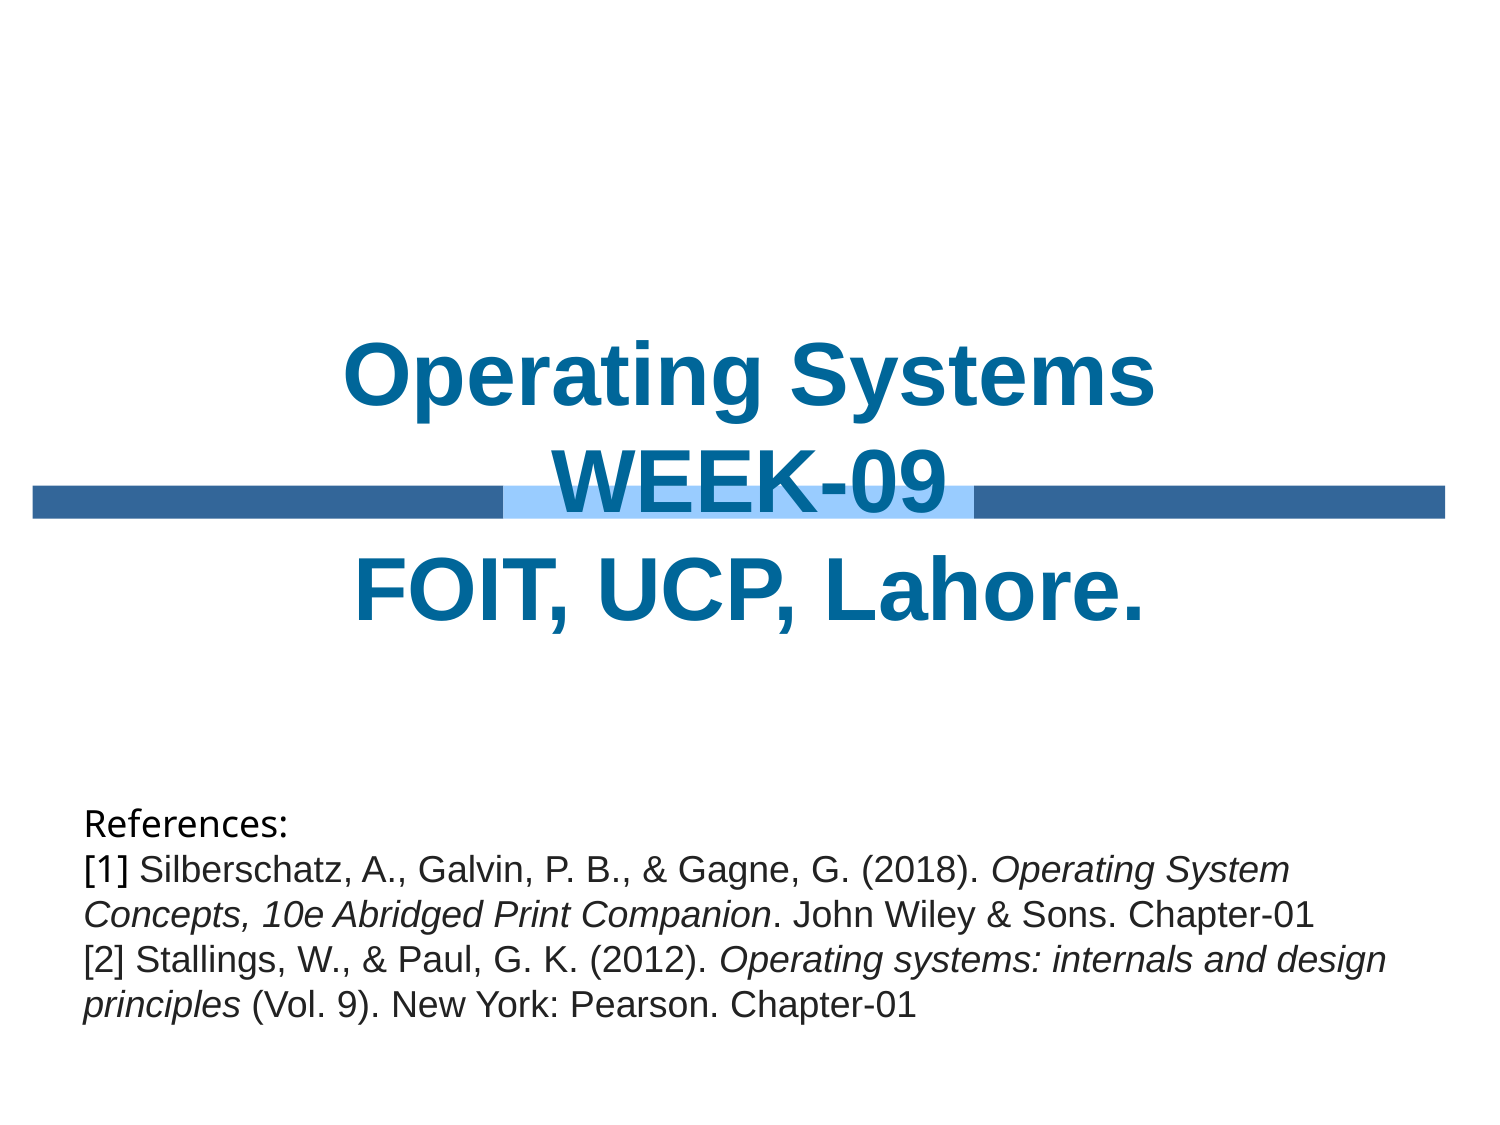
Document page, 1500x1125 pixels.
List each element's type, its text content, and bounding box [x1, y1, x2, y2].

text_box References: [1] Silberschatz, A., Galvin, P. B., & Gagne, G. (2018). Operating System Concepts, 10e Abridged Print Companion. John Wiley & Sons. Chapter-01 [2] Stallings, W., & Paul, G. K. (2012). Operating systems: internals and design principles (Vol. 9). New York: Pearson. Chapter-01 [68, 792, 1457, 1078]
title Operating Systems WEEK-09 FOIT, UCP, Lahore. [56, 0, 1444, 646]
